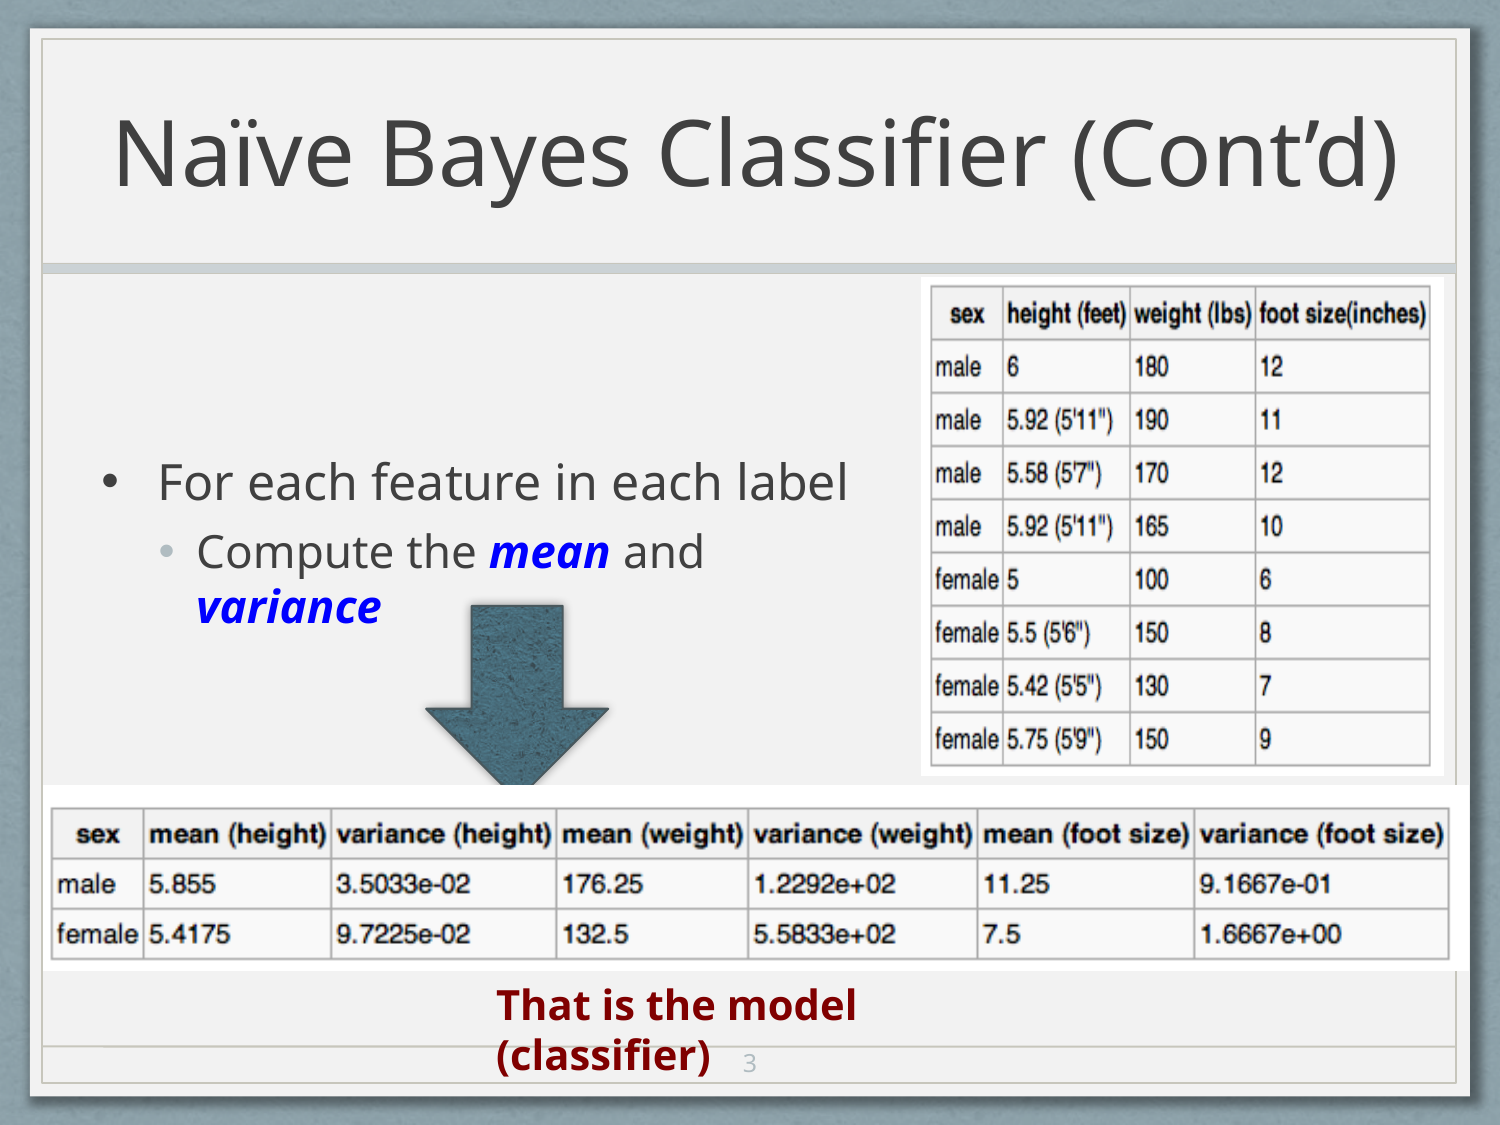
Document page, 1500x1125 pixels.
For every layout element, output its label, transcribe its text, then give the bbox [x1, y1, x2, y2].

list For each feature in each label Compute the mean and variance [86, 443, 887, 598]
picture [921, 277, 1444, 605]
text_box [42, 605, 1469, 1038]
slide_number 3 [687, 1048, 813, 1088]
title Naïve Bayes Classifier (Cont’d) [43, 40, 1469, 260]
